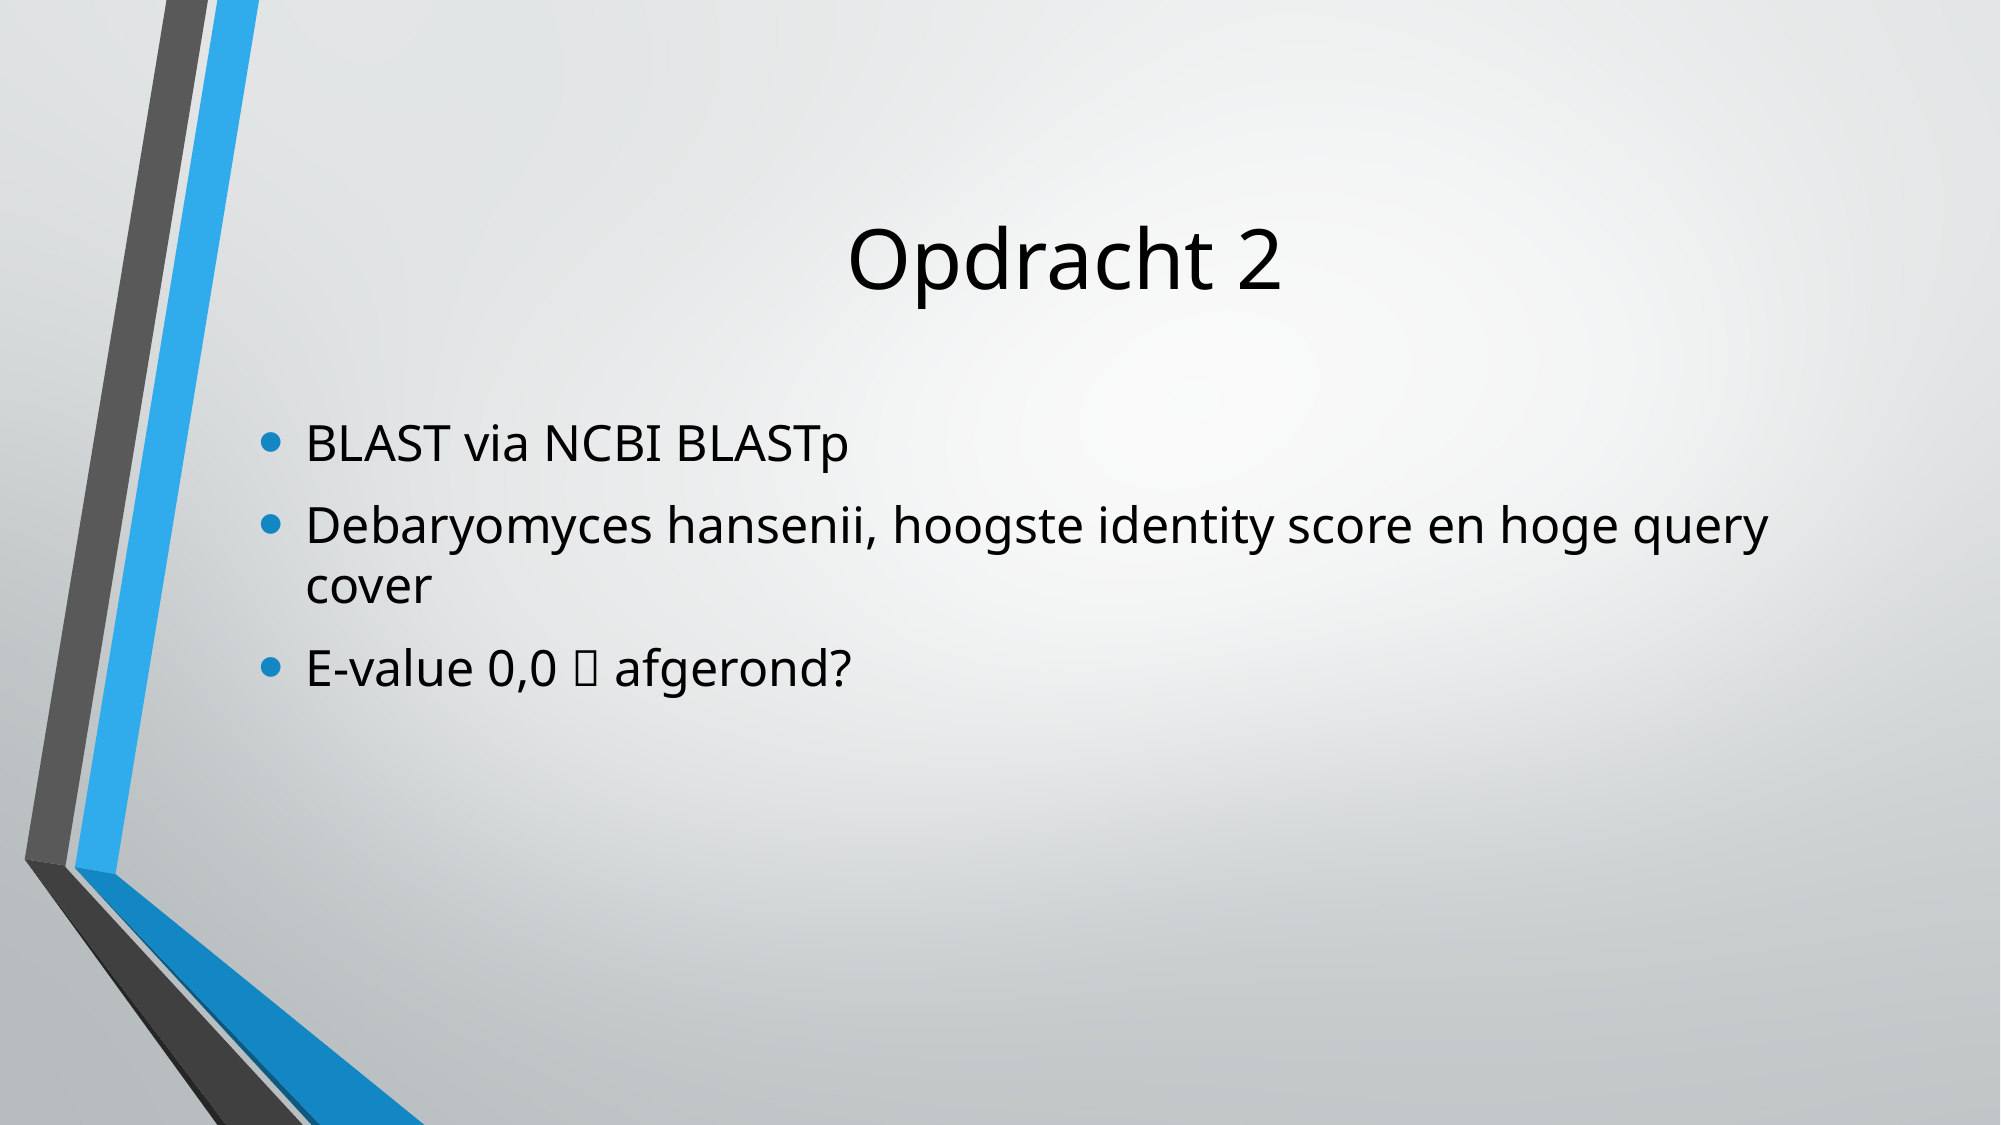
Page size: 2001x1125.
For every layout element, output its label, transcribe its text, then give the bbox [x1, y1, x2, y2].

list BLAST via NCBI BLASTp Debaryomyces hansenii, hoogste identity score en hoge query cover E-value 0,0  afgerond? [243, 297, 1887, 810]
title Opdracht 2 [243, 112, 1887, 297]
